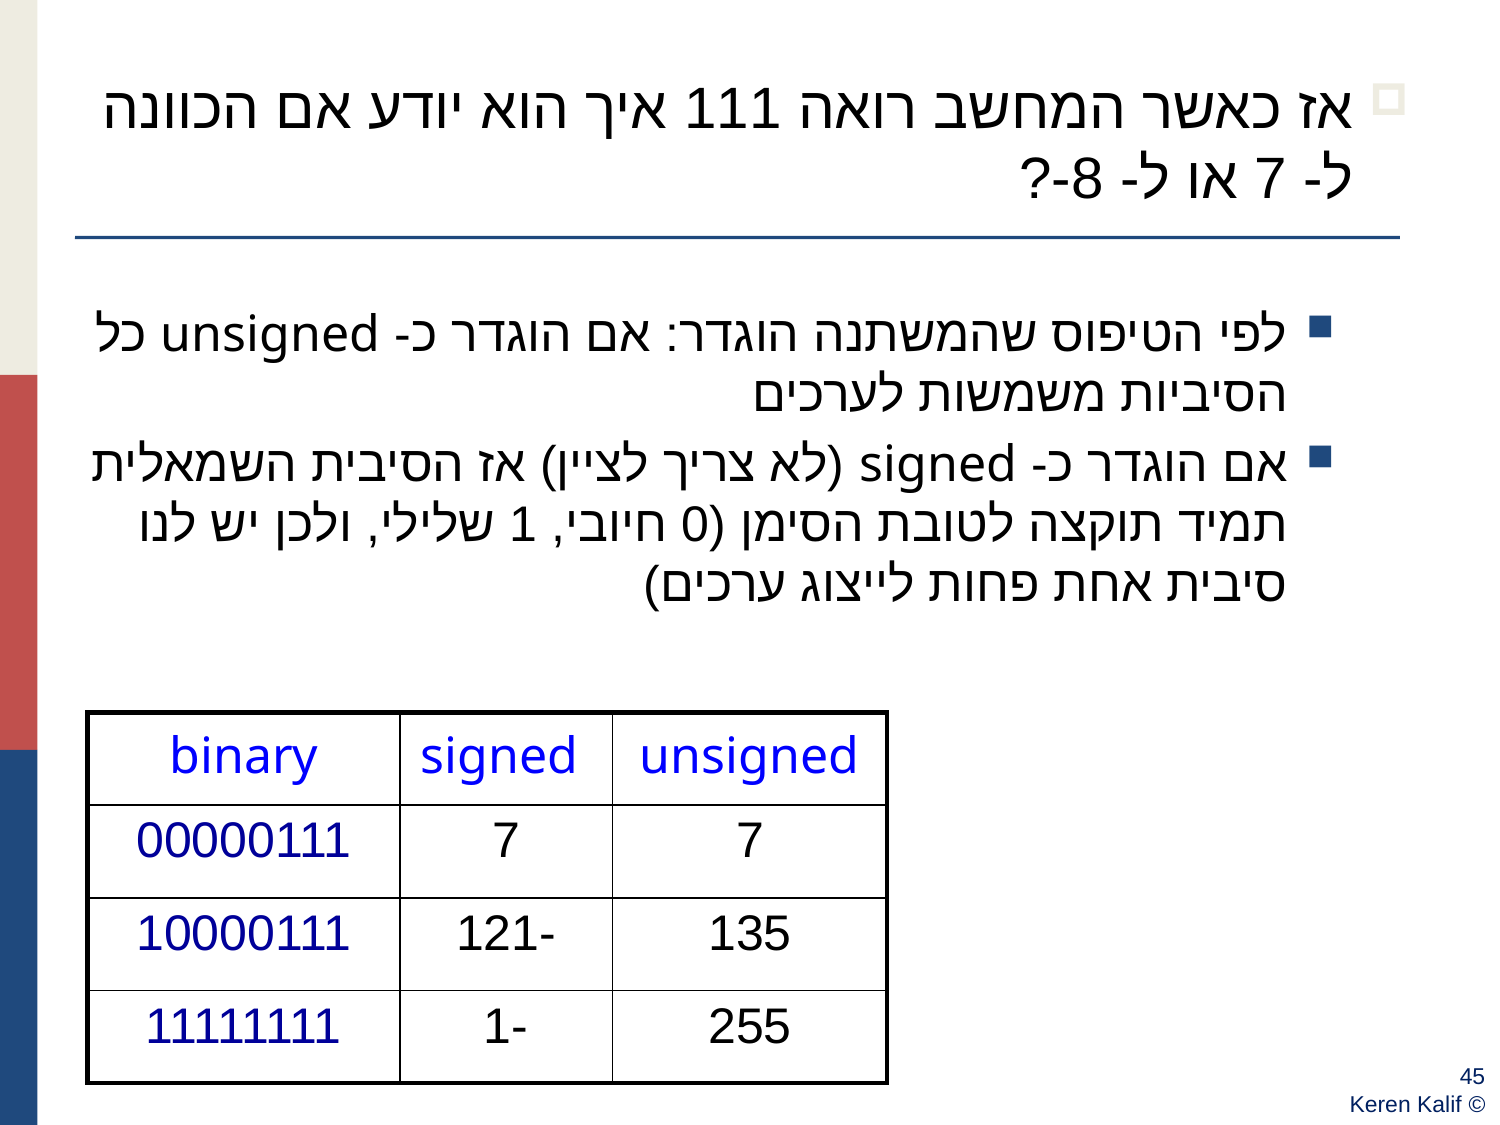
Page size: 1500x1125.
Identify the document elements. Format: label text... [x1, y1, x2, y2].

table_cell 135 [613, 899, 885, 990]
table_cell -121 [401, 899, 612, 990]
list אז כאשר המחשב רואה 111 איך הוא יודע אם הכוונה ל- 7 או ל- 8-? לפי הטיפוס שהמשתנה הוגדר: אם הוגדר כ- unsigned כל הסיביות משמשות לערכים אם הוגדר כ- signed (לא צריך לציין) אז הסיבית השמאלית תמיד תוקצה לטובת הסימן (0 חיובי, 1 שלילי, ולכן יש לנו סיבית אחת פחות לייצוג ערכים) [74, 62, 1426, 1076]
table_cell -1 [401, 991, 612, 1081]
table_cell 10000111 [90, 899, 399, 990]
table_header unsigned [613, 715, 885, 804]
table_cell 7 [613, 806, 885, 897]
table_cell 7 [401, 806, 612, 897]
table_cell 255 [613, 991, 885, 1081]
table_cell 11111111 [90, 991, 399, 1081]
table_header signed [401, 715, 612, 804]
table_cell 00000111 [90, 806, 399, 897]
table_header binary [90, 715, 399, 804]
